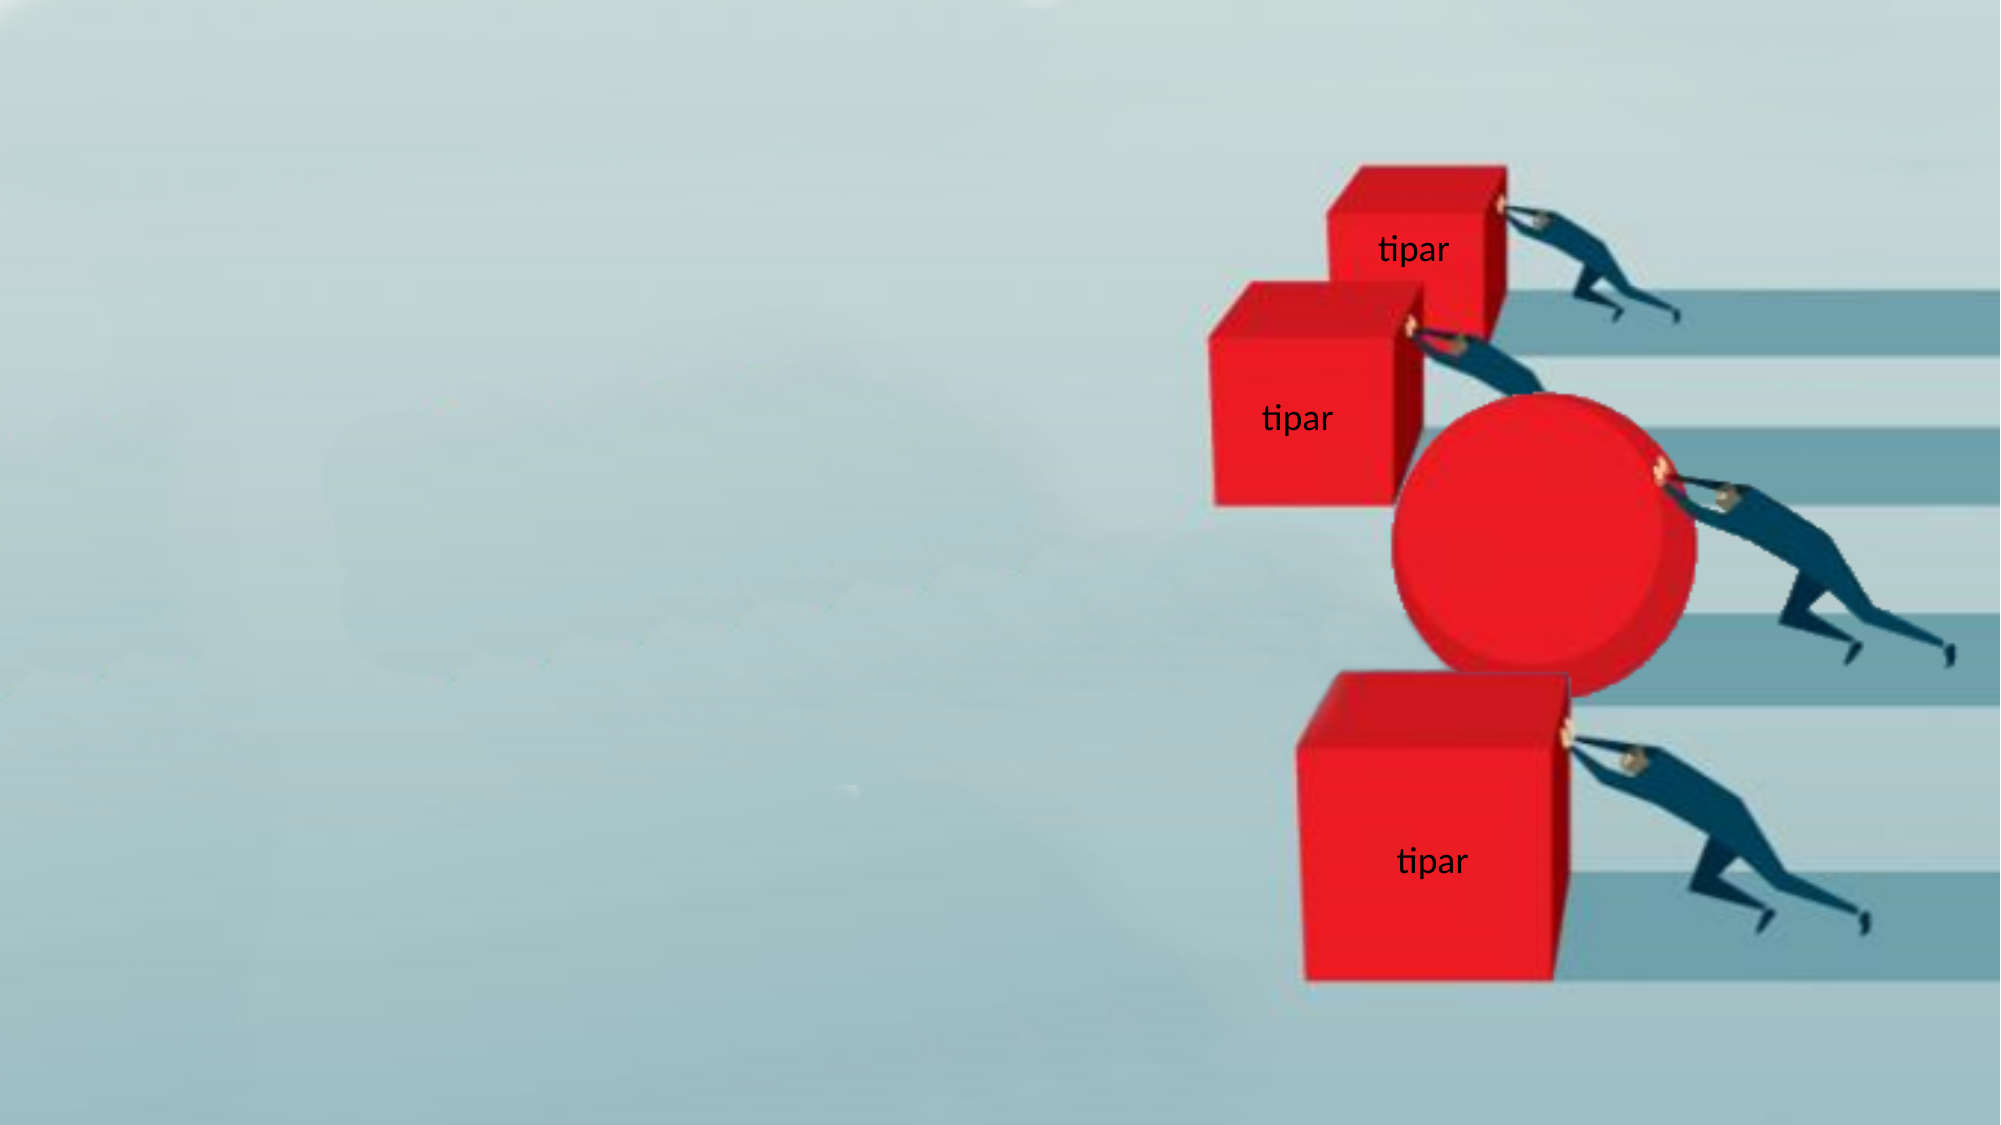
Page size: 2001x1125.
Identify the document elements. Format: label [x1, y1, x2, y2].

list [0, 0, 2000, 1125]
